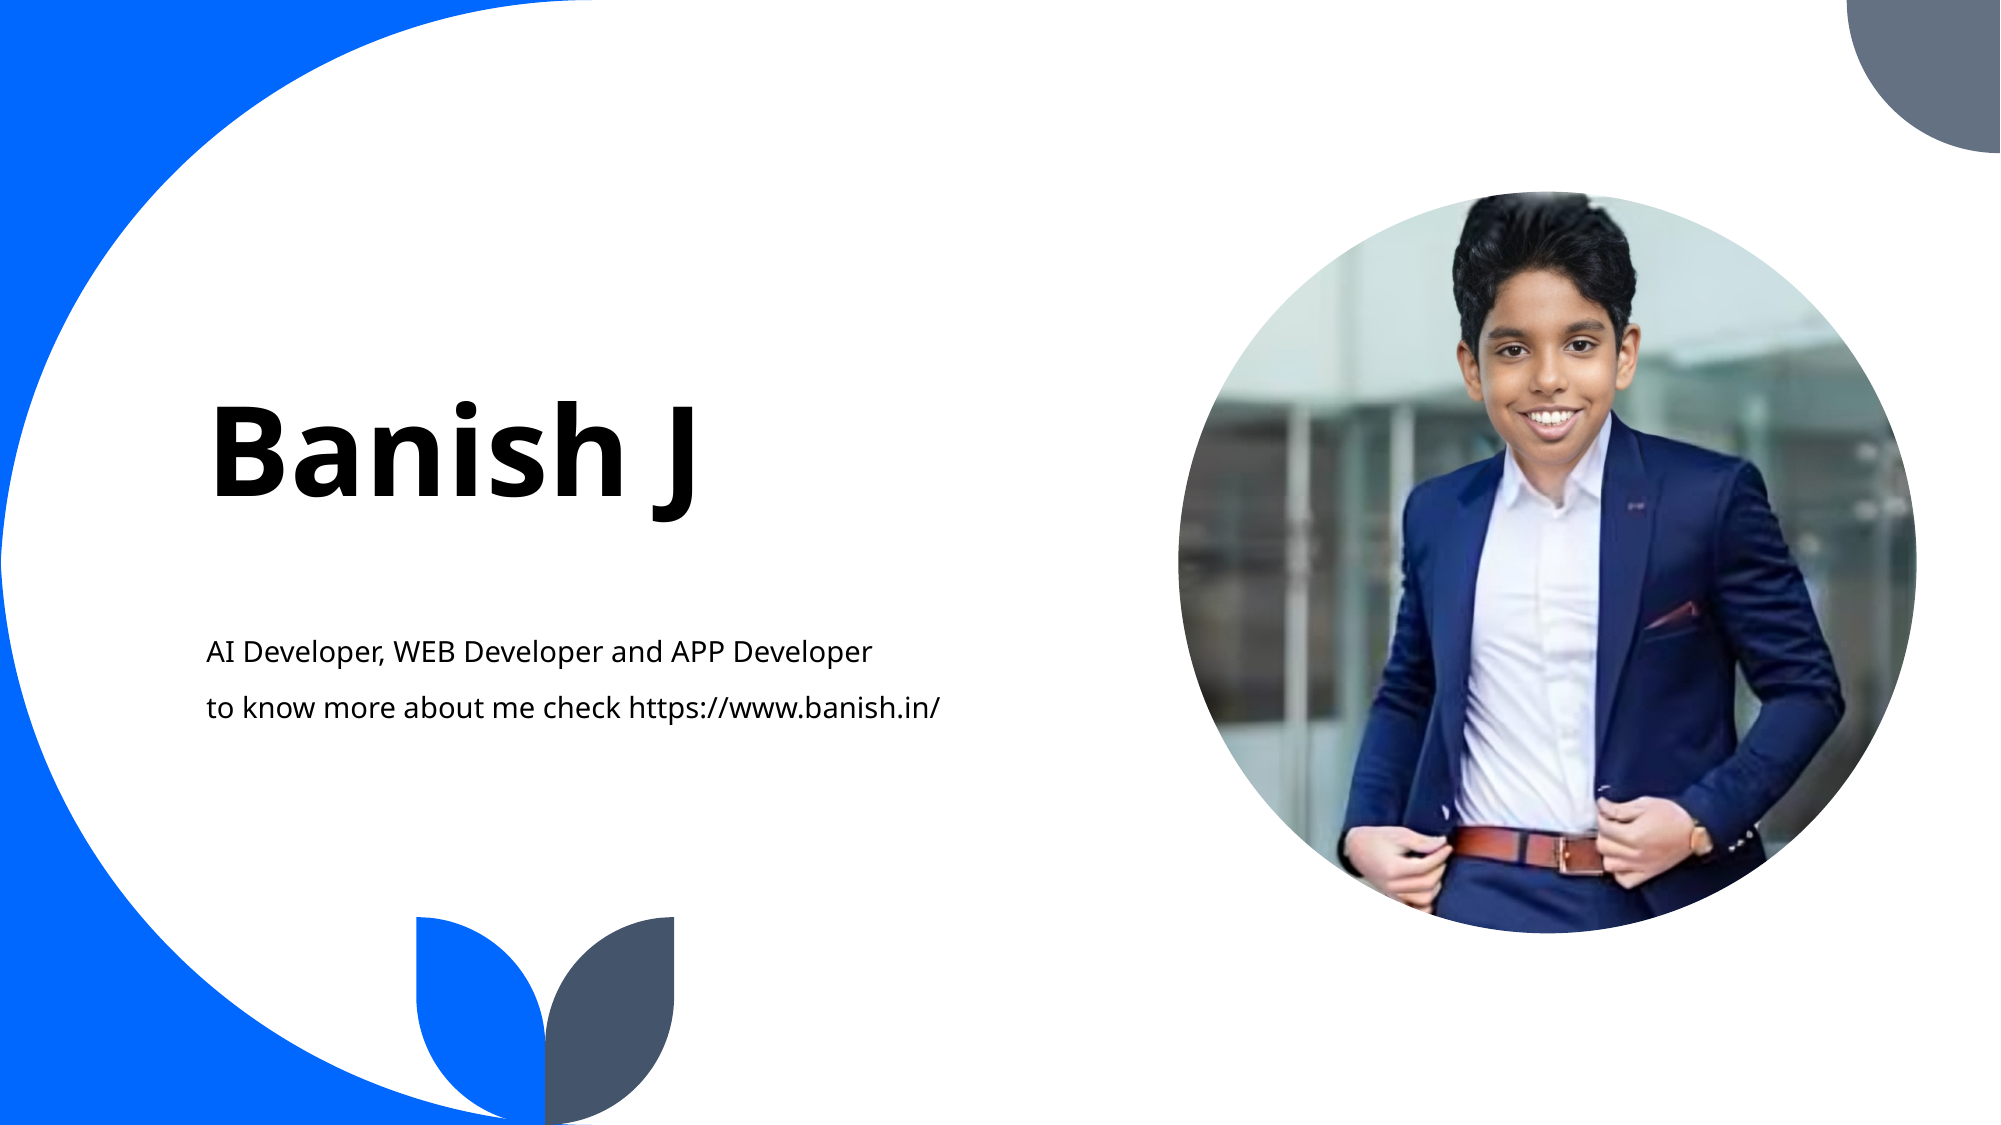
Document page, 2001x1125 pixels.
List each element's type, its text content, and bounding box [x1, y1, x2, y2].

title Banish J AI Developer, WEB Developer and APP Developer to know more about me check https://www.banish.in/ [191, 224, 1092, 900]
picture [1178, 191, 1917, 934]
